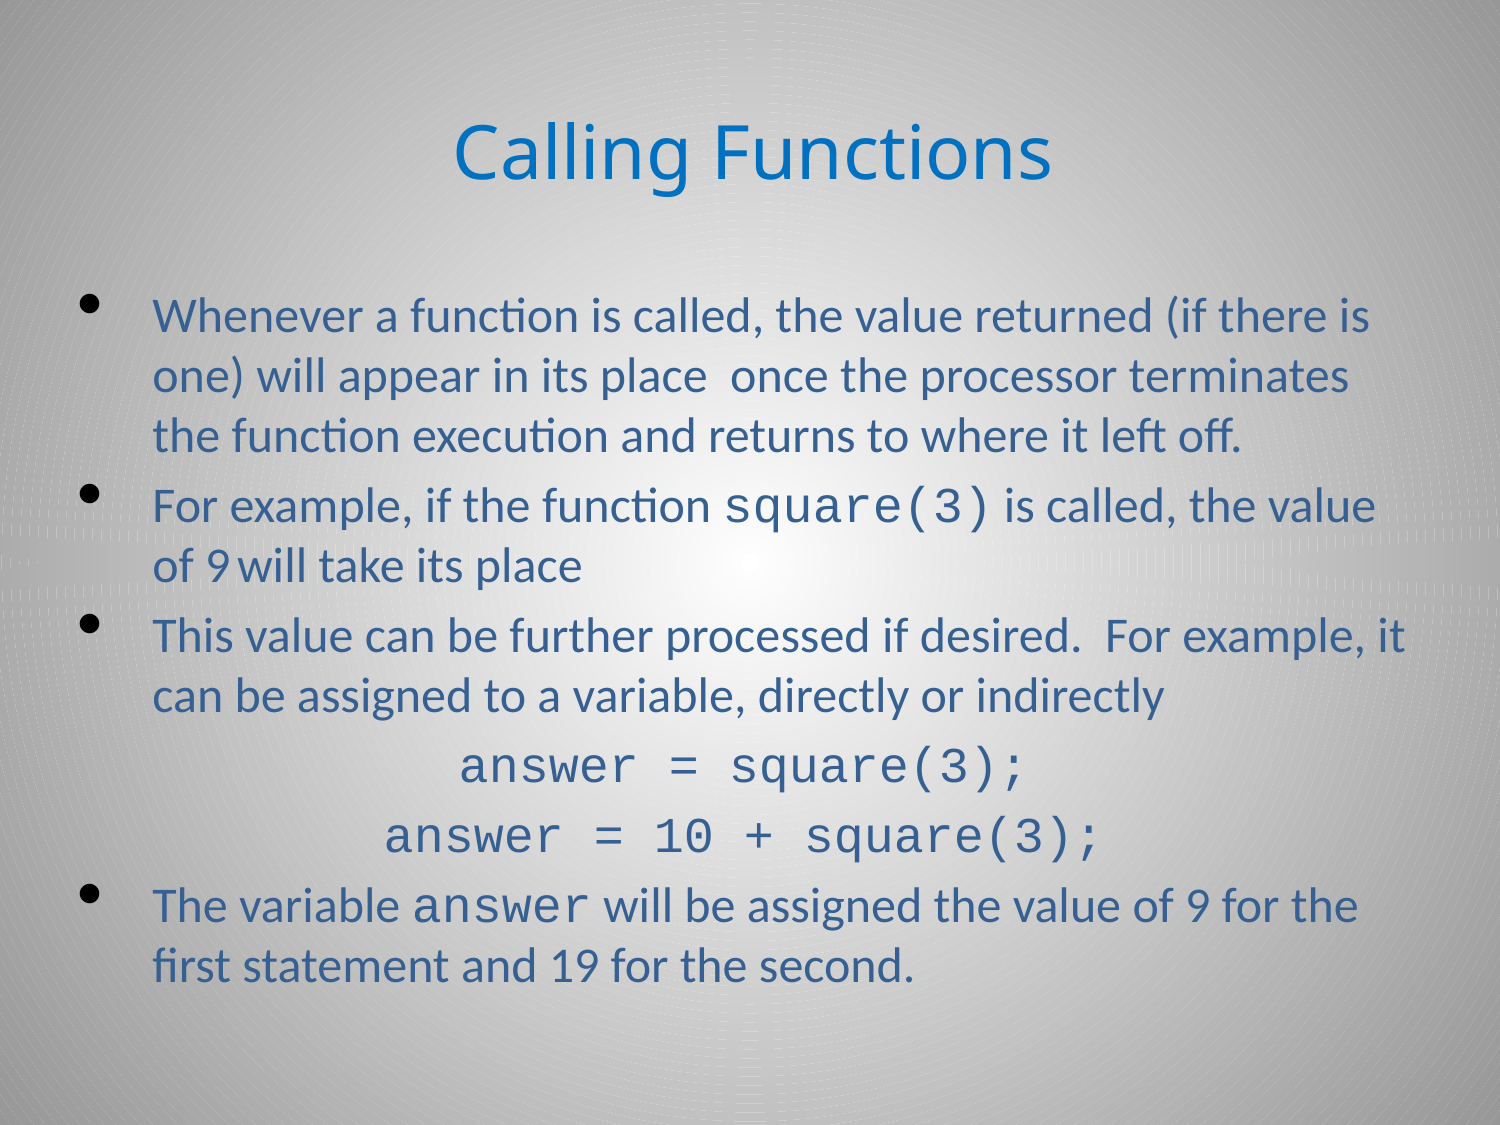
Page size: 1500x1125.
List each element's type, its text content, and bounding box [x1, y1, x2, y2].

list Whenever a function is called, the value returned (if there is one) will appear in its place once the processor terminates the function execution and returns to where it left off. For example, if the function square(3) is called, the value of 9 will take its place This value can be further processed if desired. For example, it can be assigned to a variable, directly or indirectly answer = square(3); answer = 10 + square(3); The variable answer will be assigned the value of 9 for the first statement and 19 for the second. [62, 274, 1426, 1038]
title Calling Functions [79, 51, 1428, 249]
